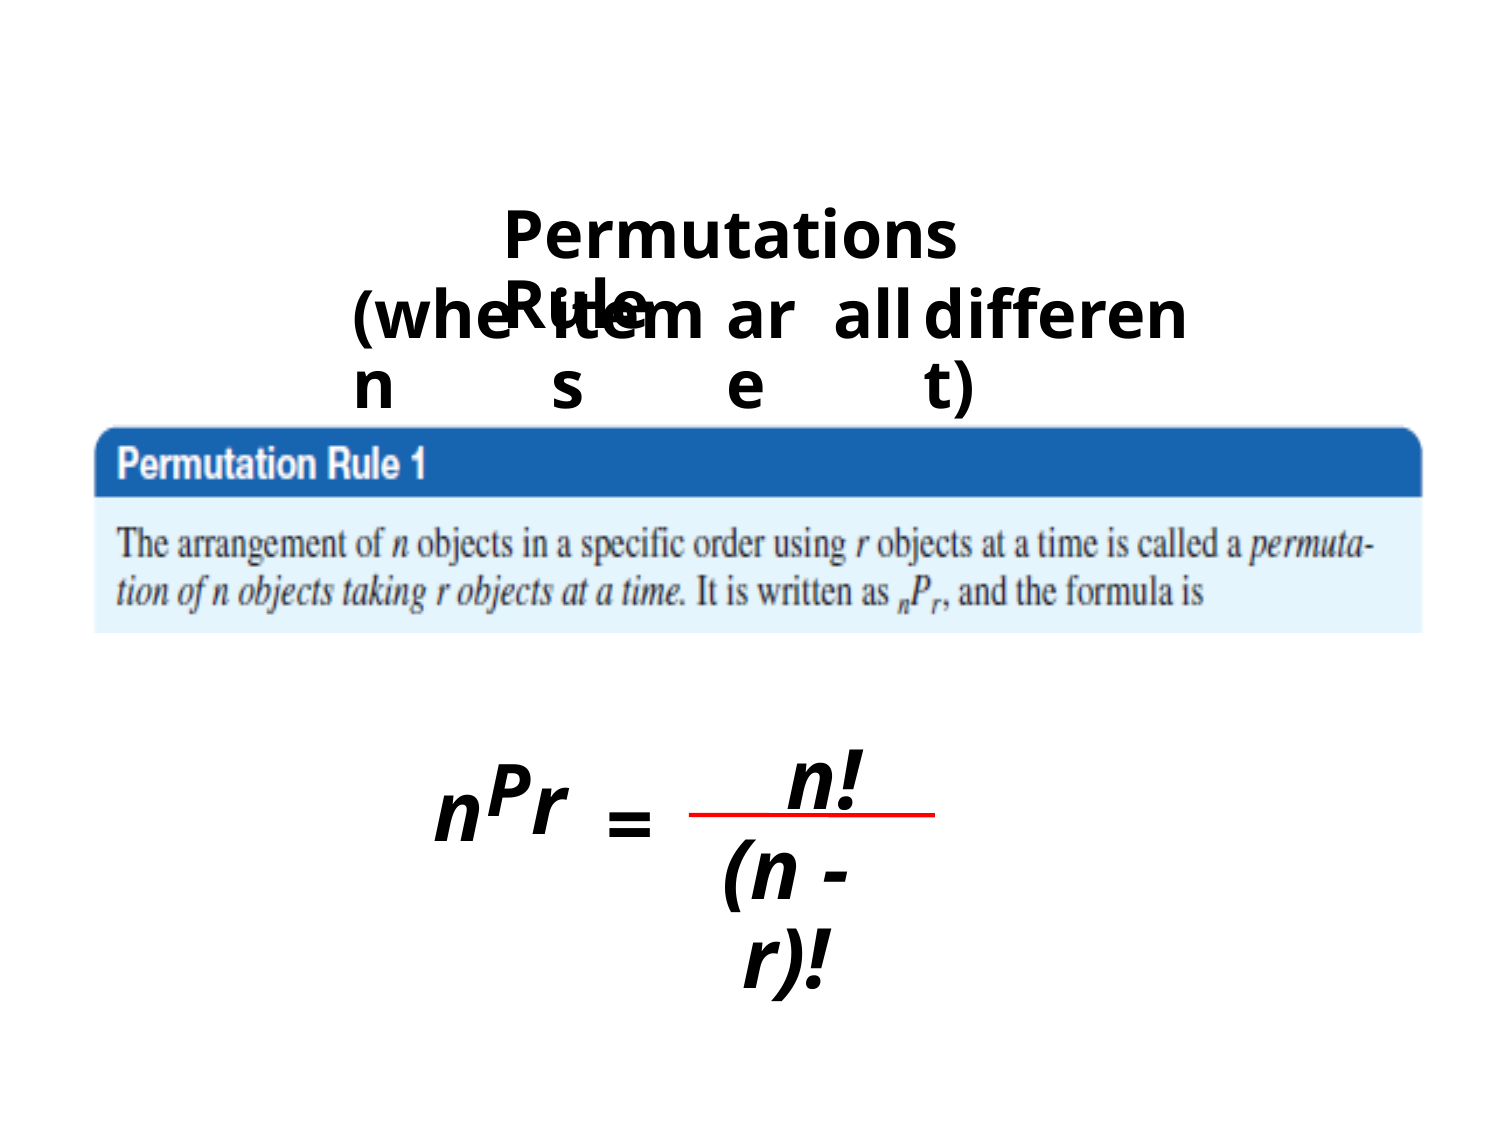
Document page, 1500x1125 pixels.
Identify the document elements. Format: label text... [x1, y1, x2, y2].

text_box items [549, 278, 722, 350]
text_box are [724, 278, 829, 350]
text_box n [431, 766, 492, 855]
text_box [83, 411, 1442, 633]
text_box = [603, 779, 676, 867]
text_box n! (n - r)! [706, 733, 936, 912]
text_box all [831, 278, 920, 350]
text_box different) [921, 278, 1211, 350]
text_box Pr [484, 740, 567, 855]
text_box Permutations Rule [500, 198, 1059, 270]
text_box (when [350, 278, 548, 350]
